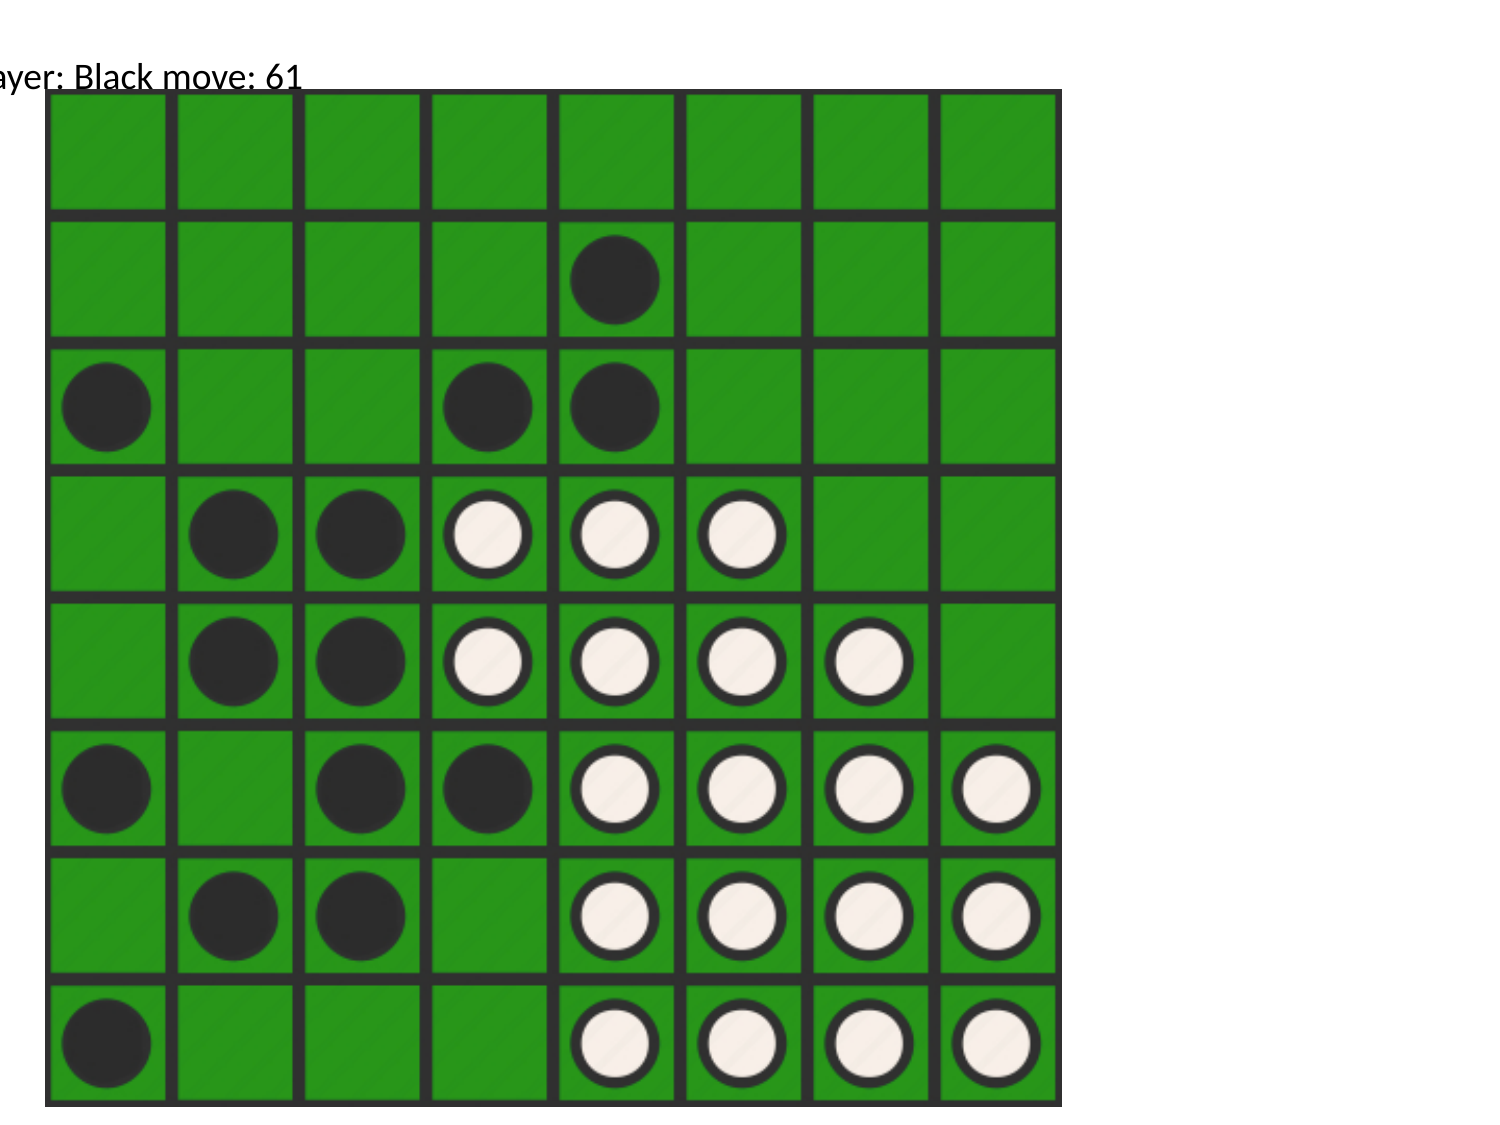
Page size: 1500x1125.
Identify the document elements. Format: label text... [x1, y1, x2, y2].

picture [44, 89, 1062, 1107]
text_box turn: 29 player: Black move: 61 [0, 44, 319, 105]
